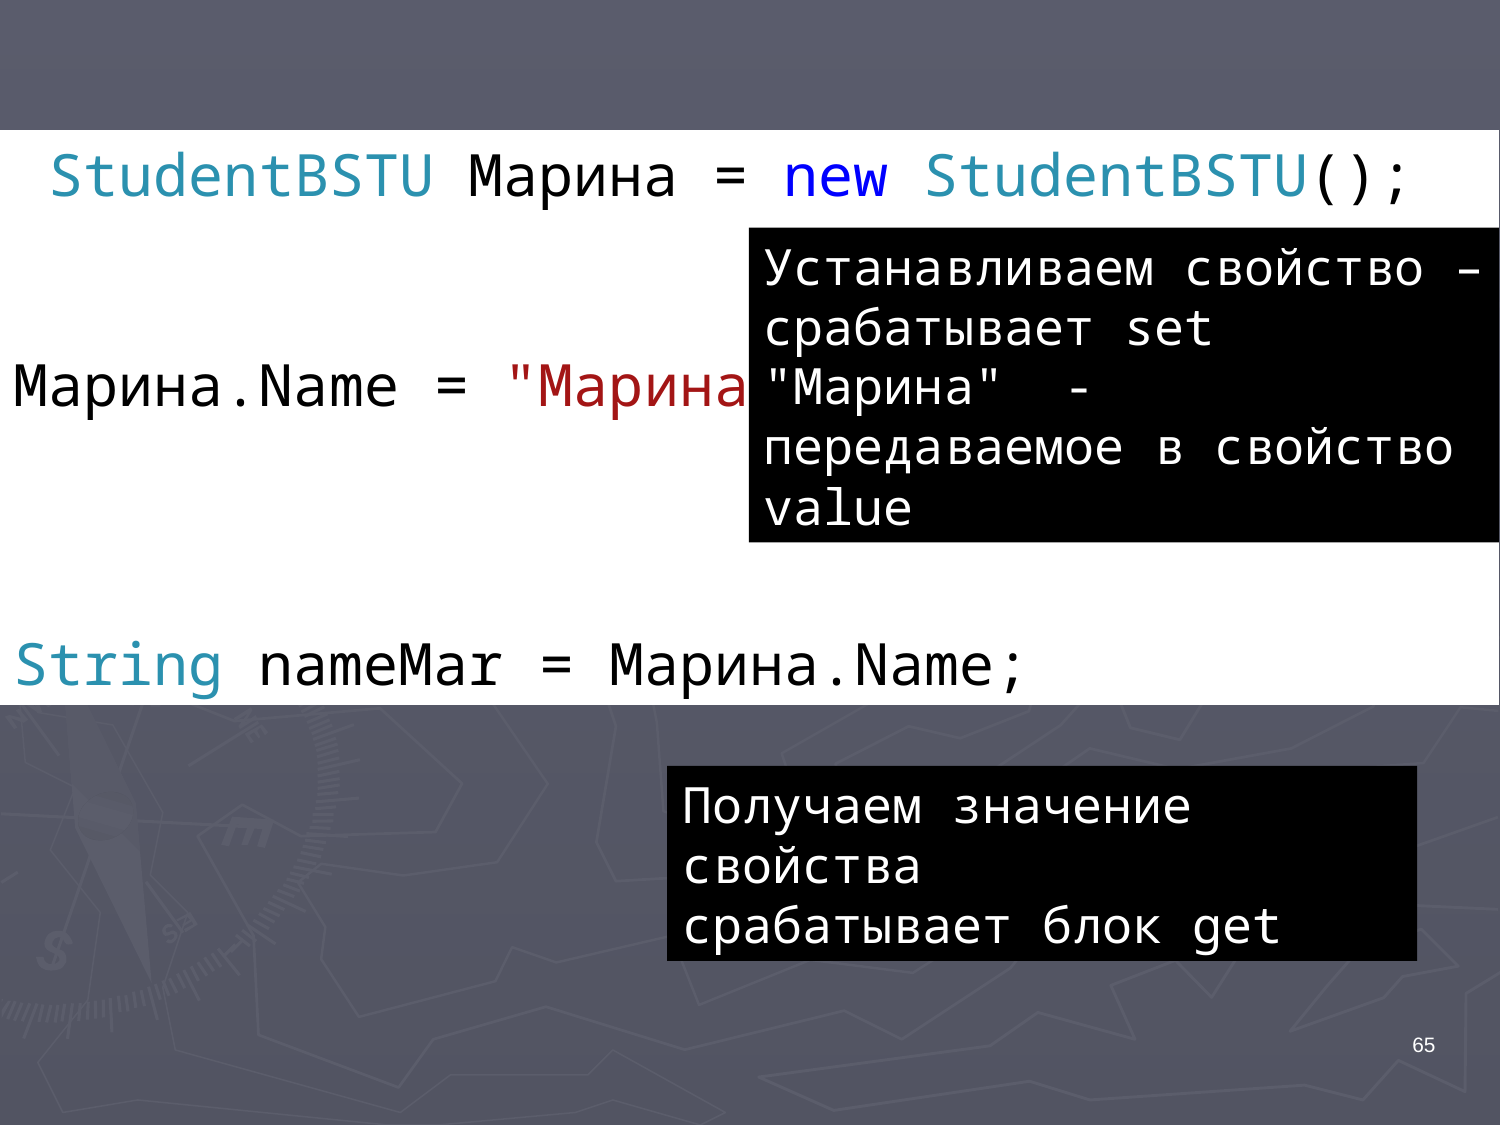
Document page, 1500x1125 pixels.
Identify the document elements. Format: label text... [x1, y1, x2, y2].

text_box StudentBSTU Марина = new StudentBSTU(); Марина.Name = "Марина"; String nameMar = Марина.Name; [0, 130, 1499, 705]
text_box Получаем значение свойства срабатывает блок get [667, 765, 1418, 961]
text_box Устанавливаем свойство –срабатывает set "Марина" - передаваемое в свойство value [748, 227, 1499, 543]
slide_number 65 [1074, 1024, 1451, 1103]
